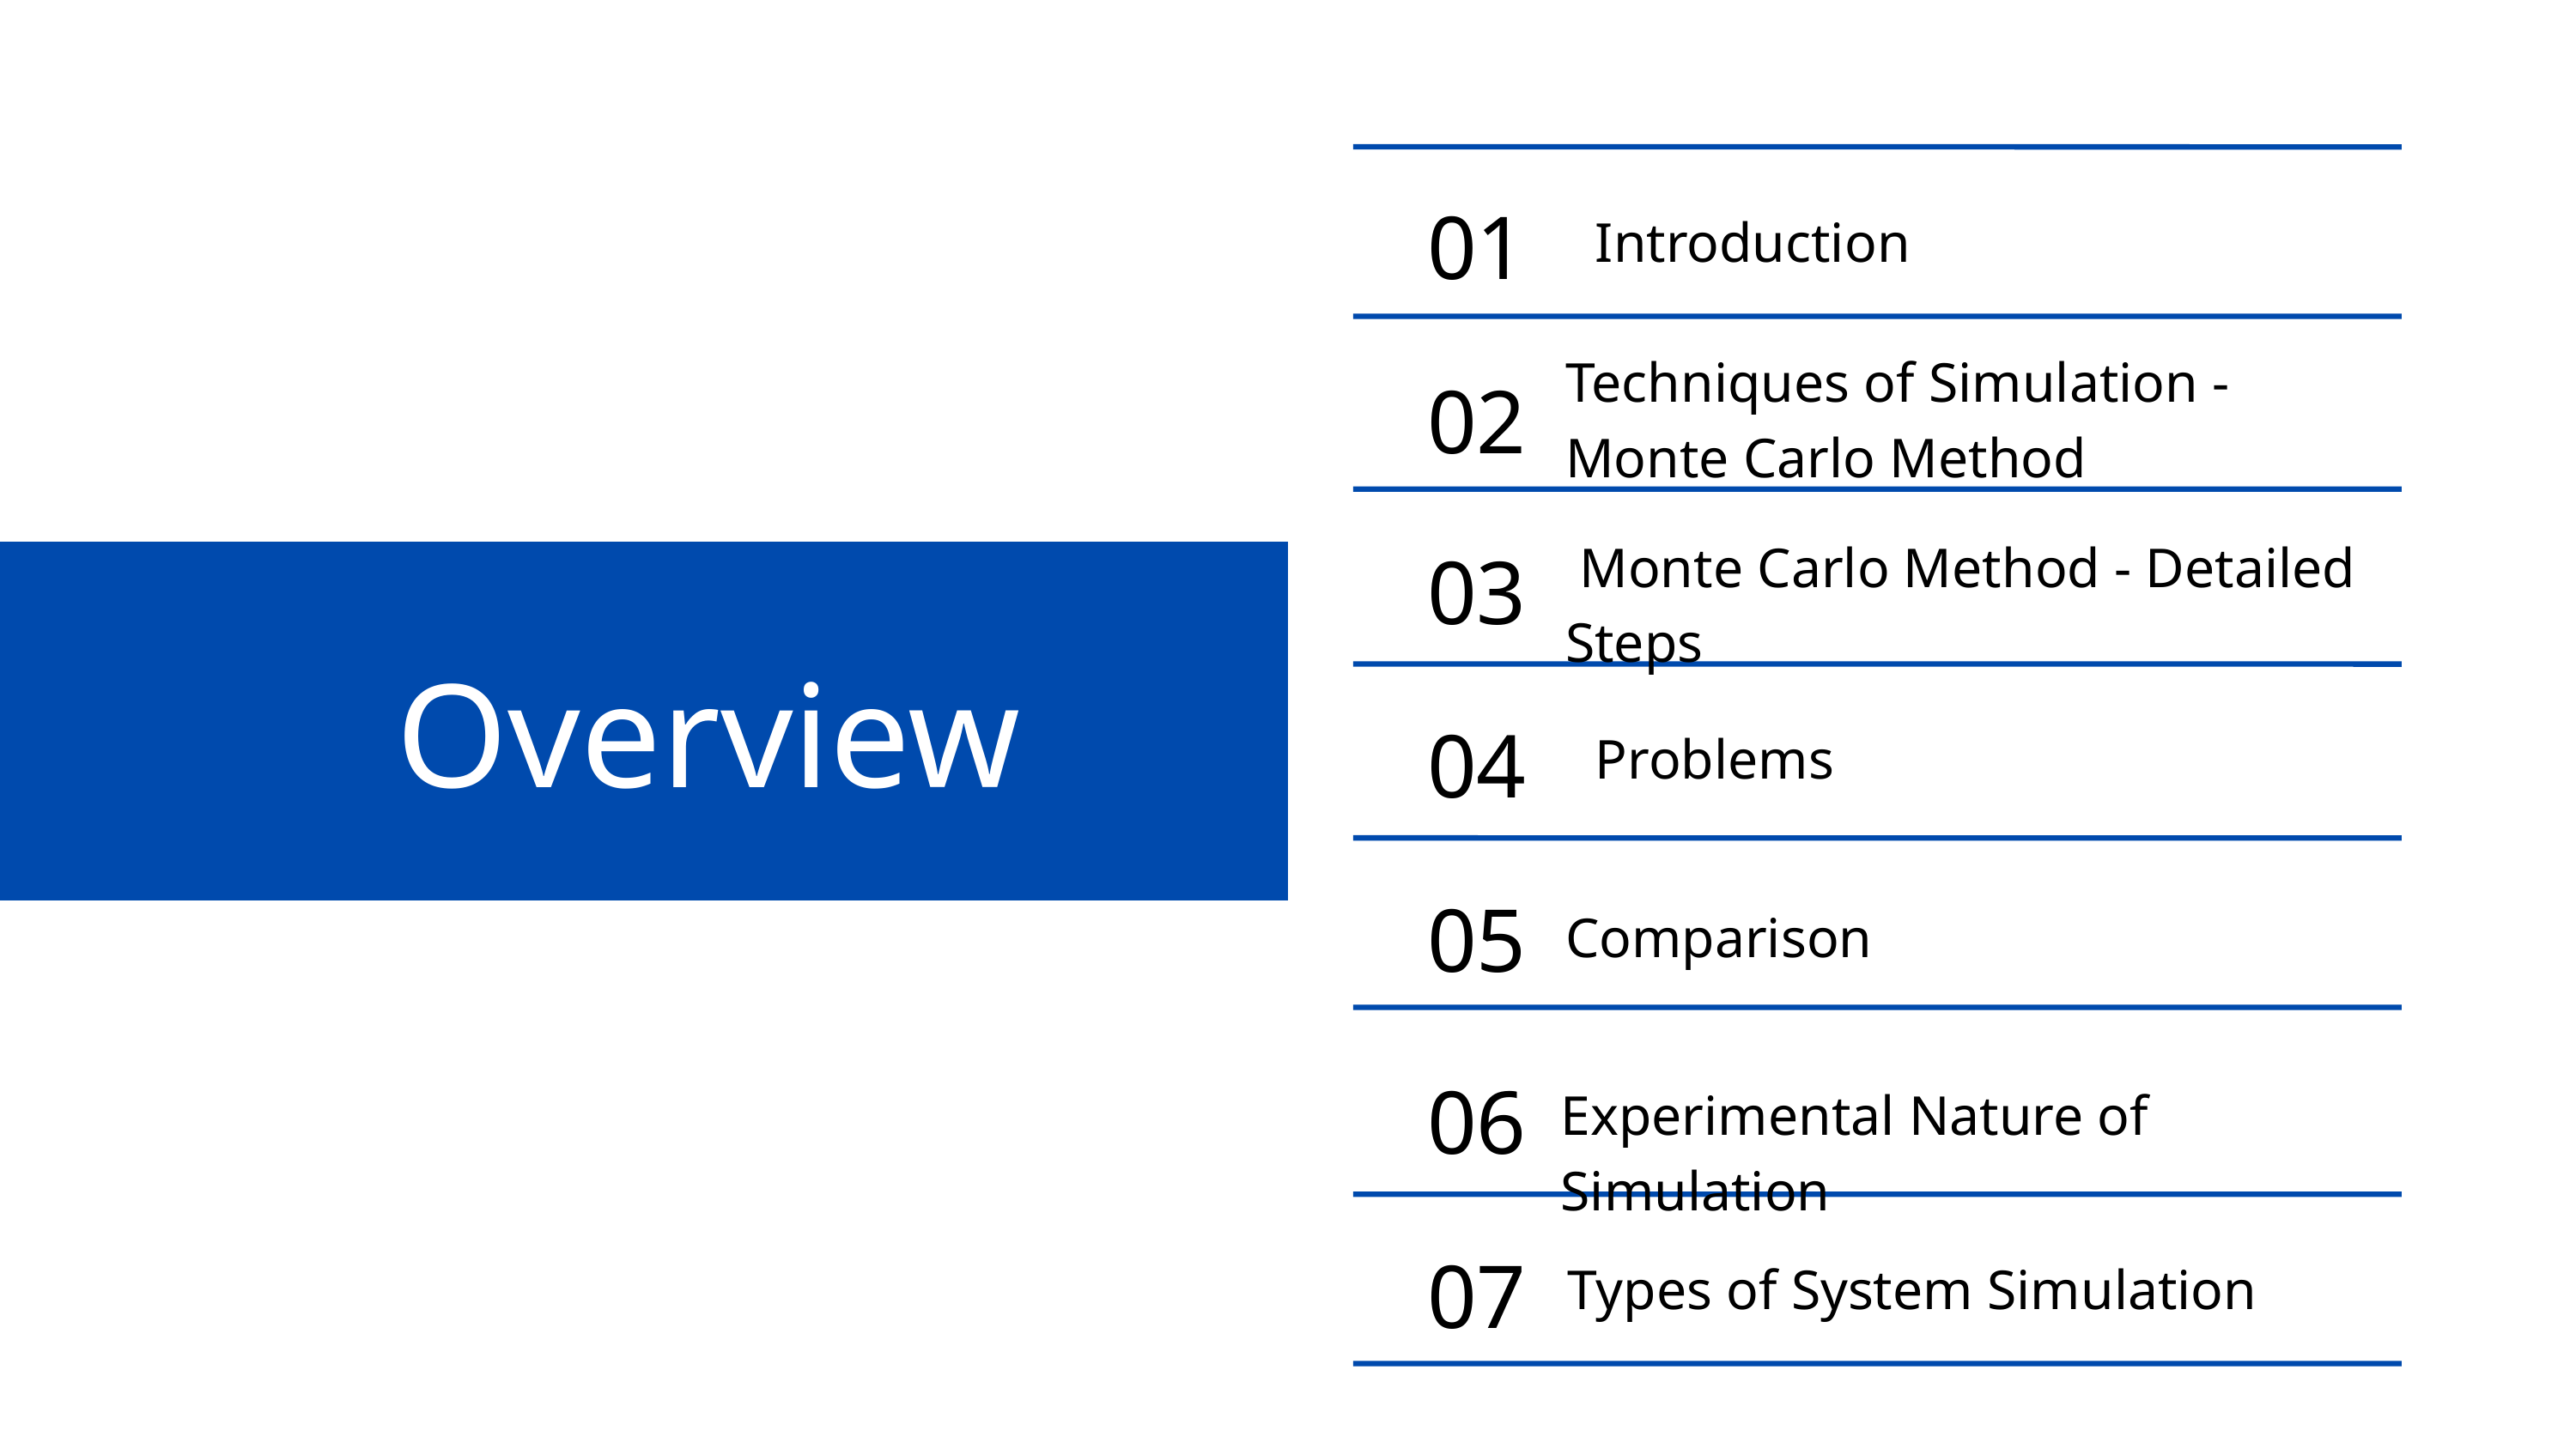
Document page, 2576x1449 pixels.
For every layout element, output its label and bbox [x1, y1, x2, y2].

text_box [1352, 144, 2432, 1367]
text_box [0, 542, 1289, 901]
